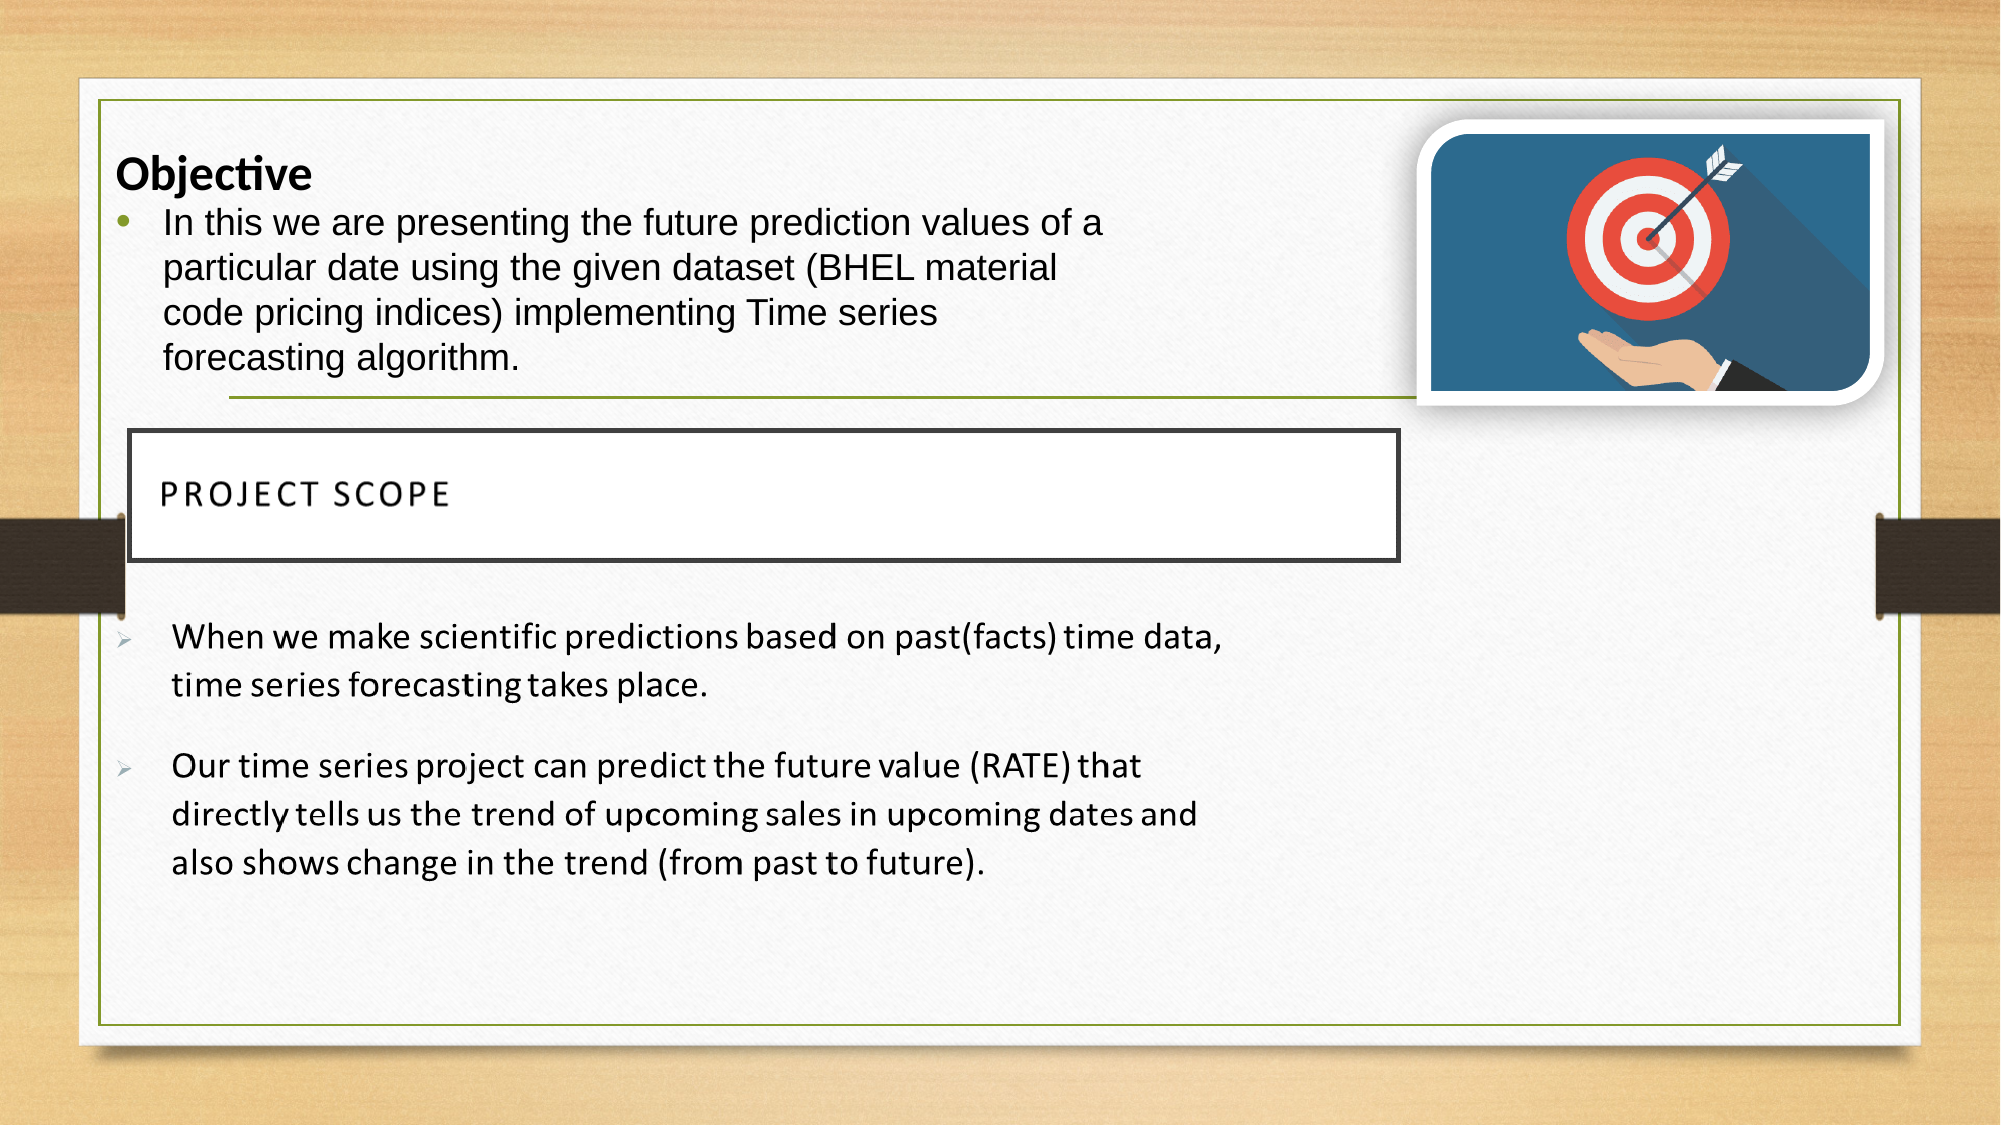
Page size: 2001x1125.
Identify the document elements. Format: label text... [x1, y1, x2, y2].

list In this we are presenting the future prediction values of a particular date using the given dataset (BHEL material code pricing indices) implementing Time series forecasting algorithm. [100, 190, 1127, 479]
title Objective [100, 98, 1155, 243]
picture [0, 0, 2001, 1125]
